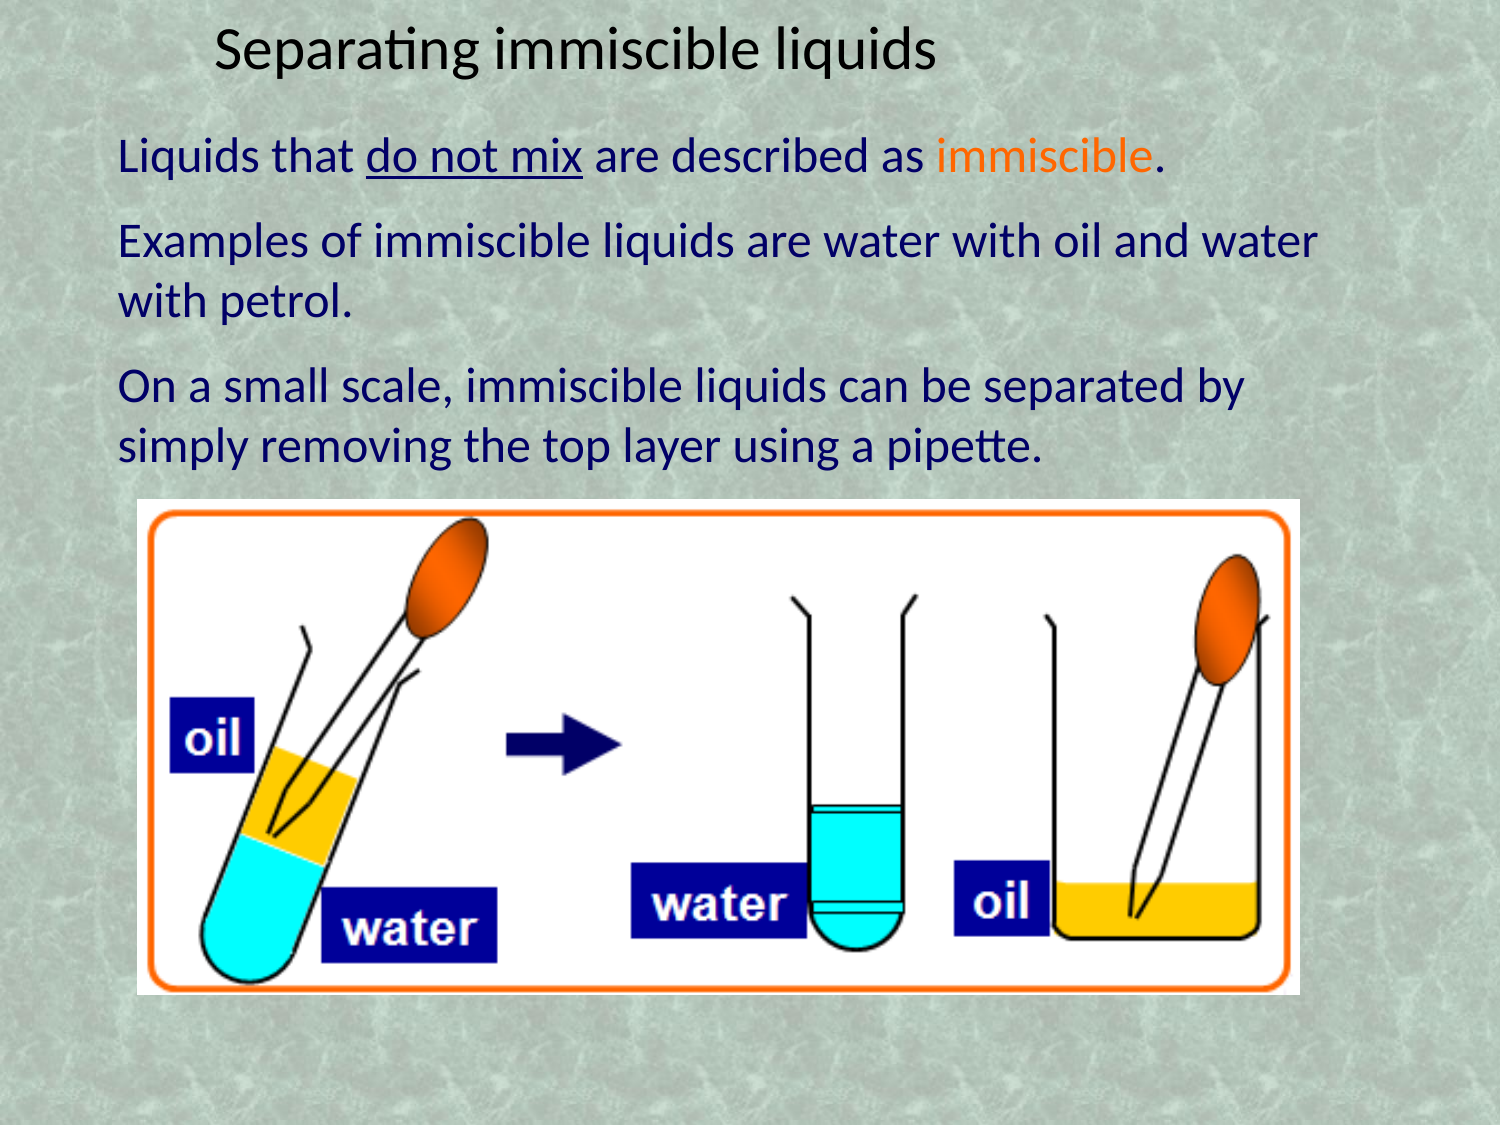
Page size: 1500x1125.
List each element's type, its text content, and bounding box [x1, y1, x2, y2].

text_box Separating immiscible liquids [0, 0, 1069, 91]
text_box Liquids that do not mix are described as immiscible. Examples of immiscible liquids are water with oil and water with petrol. On a small scale, immiscible liquids can be separated by simply removing the top layer using a pipette. [102, 115, 1376, 480]
picture [0, 0, 1500, 1125]
